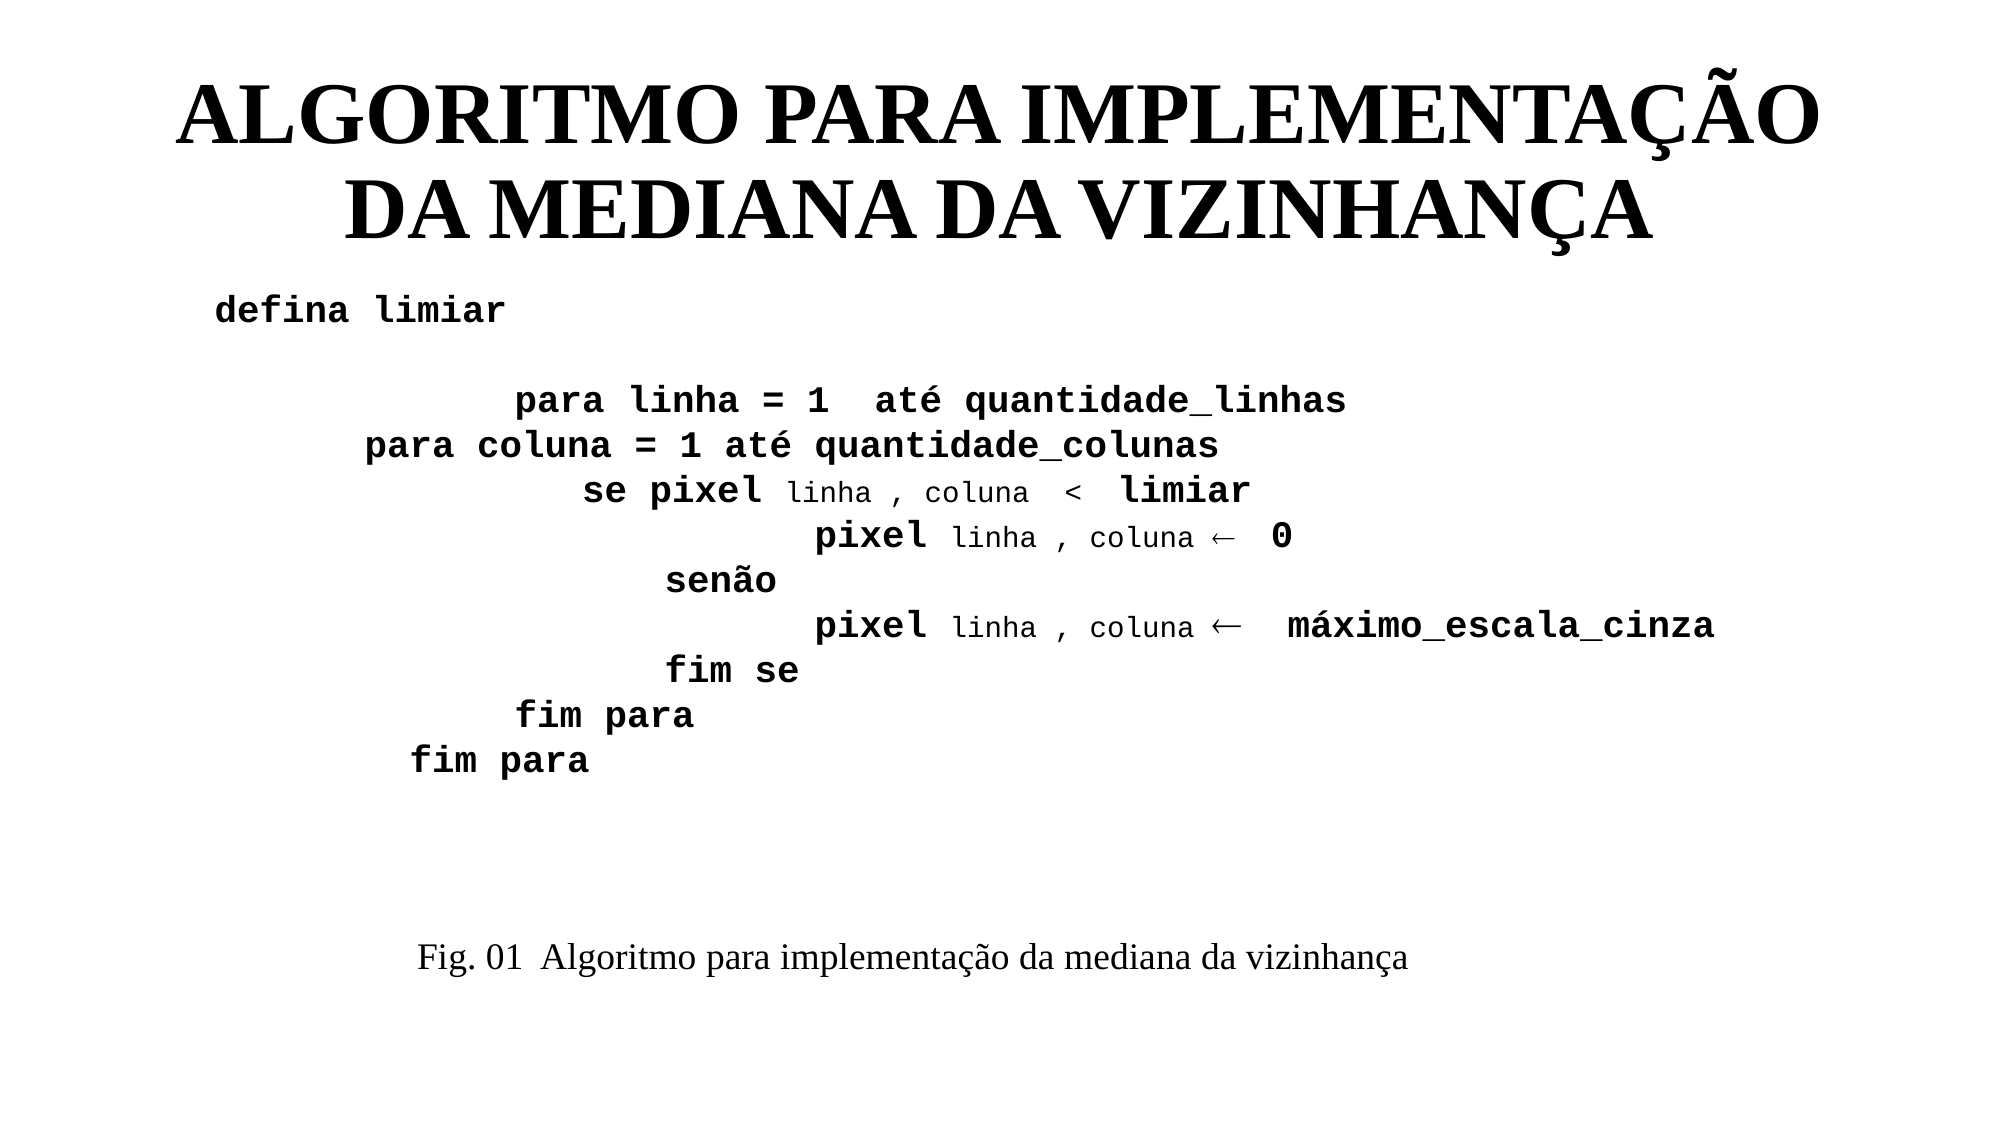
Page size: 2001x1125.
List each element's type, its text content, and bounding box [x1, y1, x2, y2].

text_box Fig. 01 Algoritmo para implementação da mediana da vizinhança [402, 924, 1708, 985]
text_box defina limiar para linha = 1 até quantidade_linhas para coluna = 1 até quantidade_colunas se pixel linha , coluna < limiar pixel linha , coluna  0 senão pixel linha , coluna  máximo_escala_cinza fim se fim para fim para [199, 278, 1863, 867]
text_box ALGORITMO PARA IMPLEMENTAÇÃO DA MEDIANA DA VIZINHANÇA [137, 59, 1863, 278]
